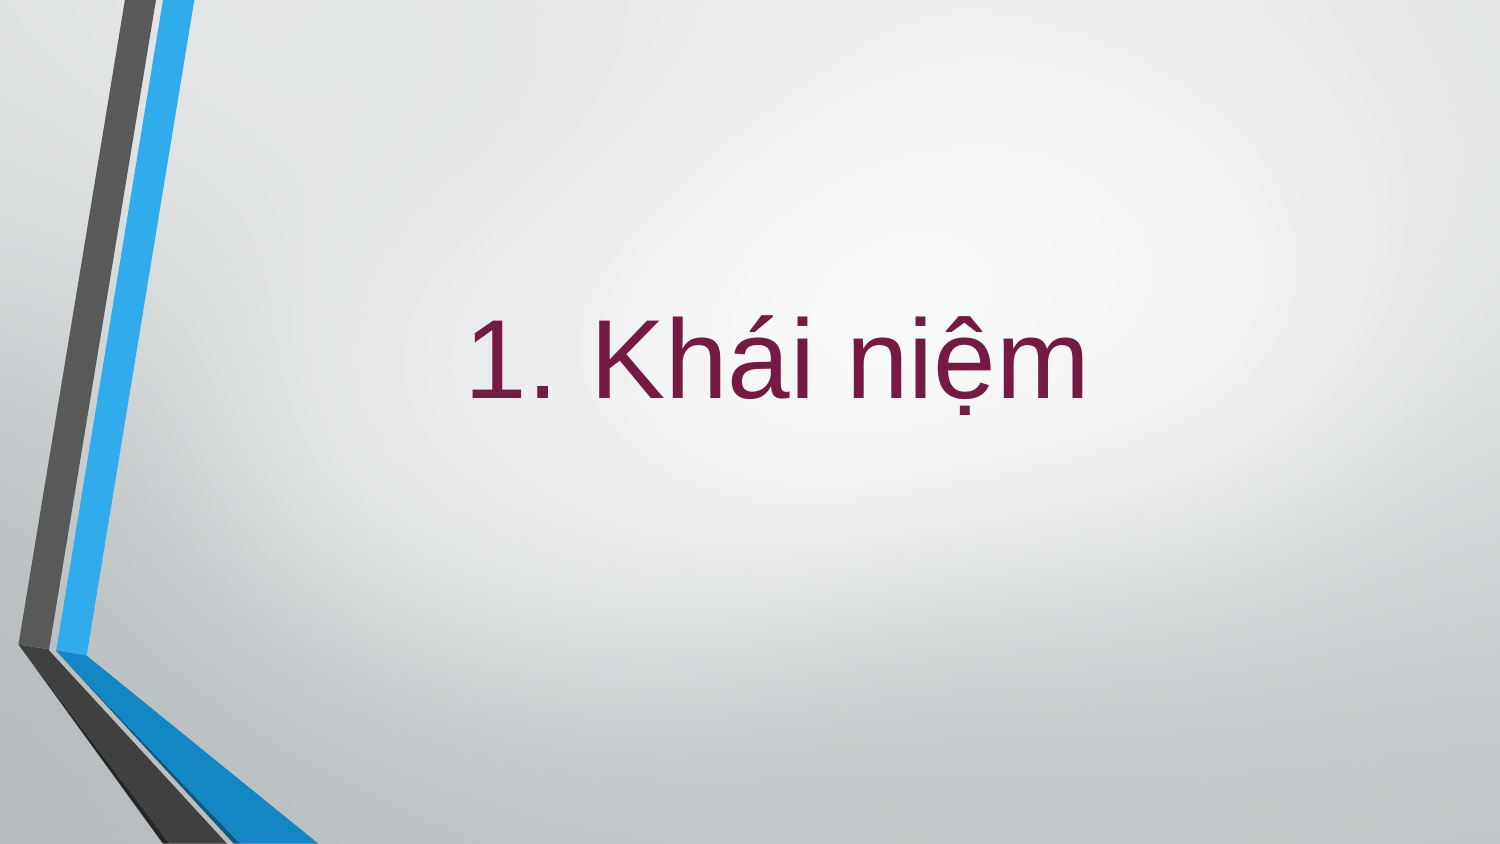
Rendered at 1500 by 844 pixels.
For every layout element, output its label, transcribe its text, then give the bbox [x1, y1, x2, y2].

title 1. Khái niệm [273, 280, 1282, 522]
